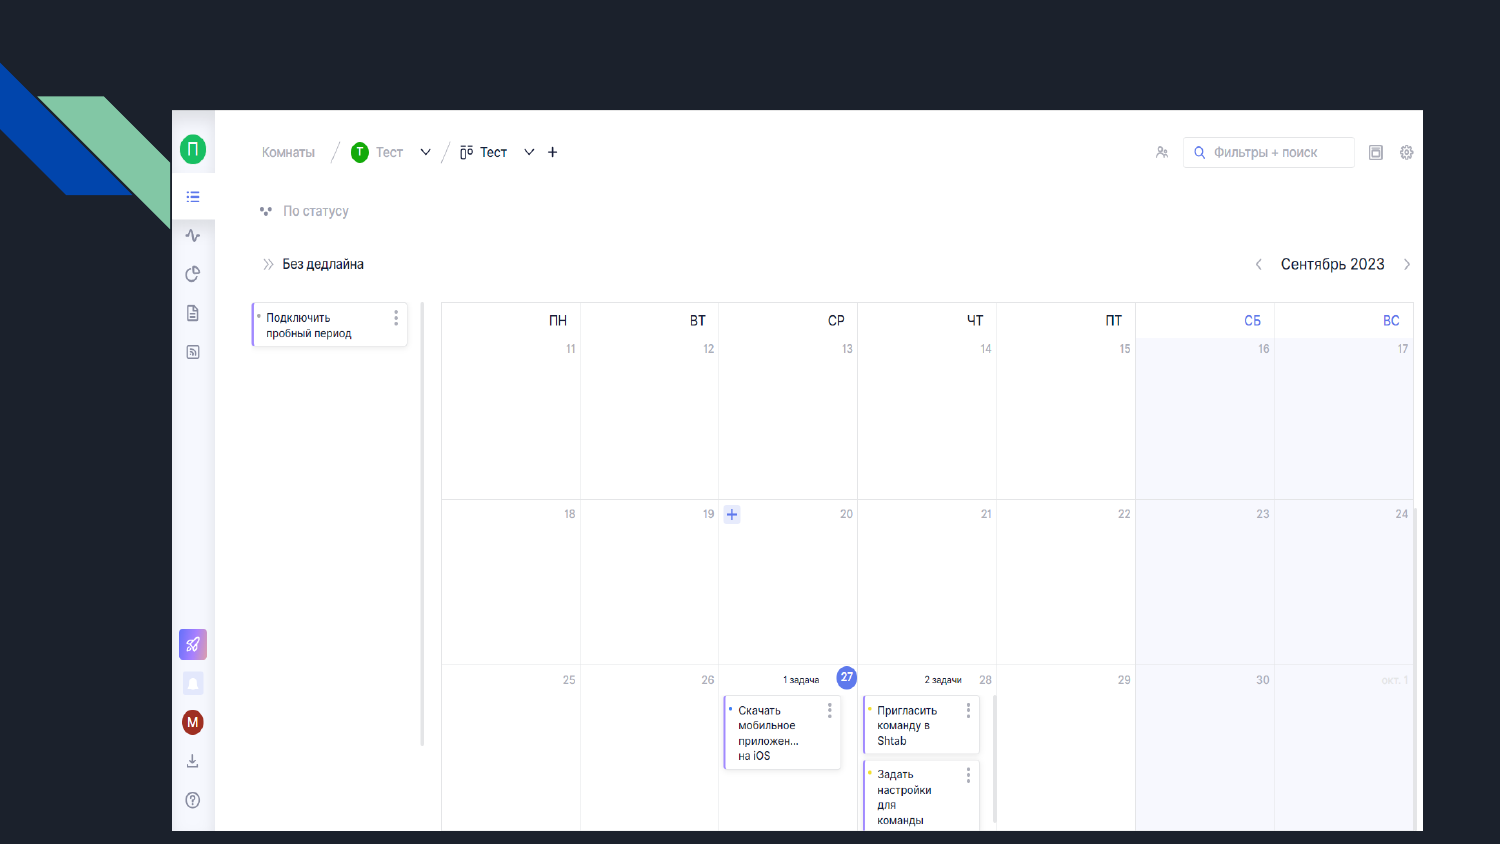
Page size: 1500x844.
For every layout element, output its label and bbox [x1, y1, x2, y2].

picture [172, 110, 1423, 831]
